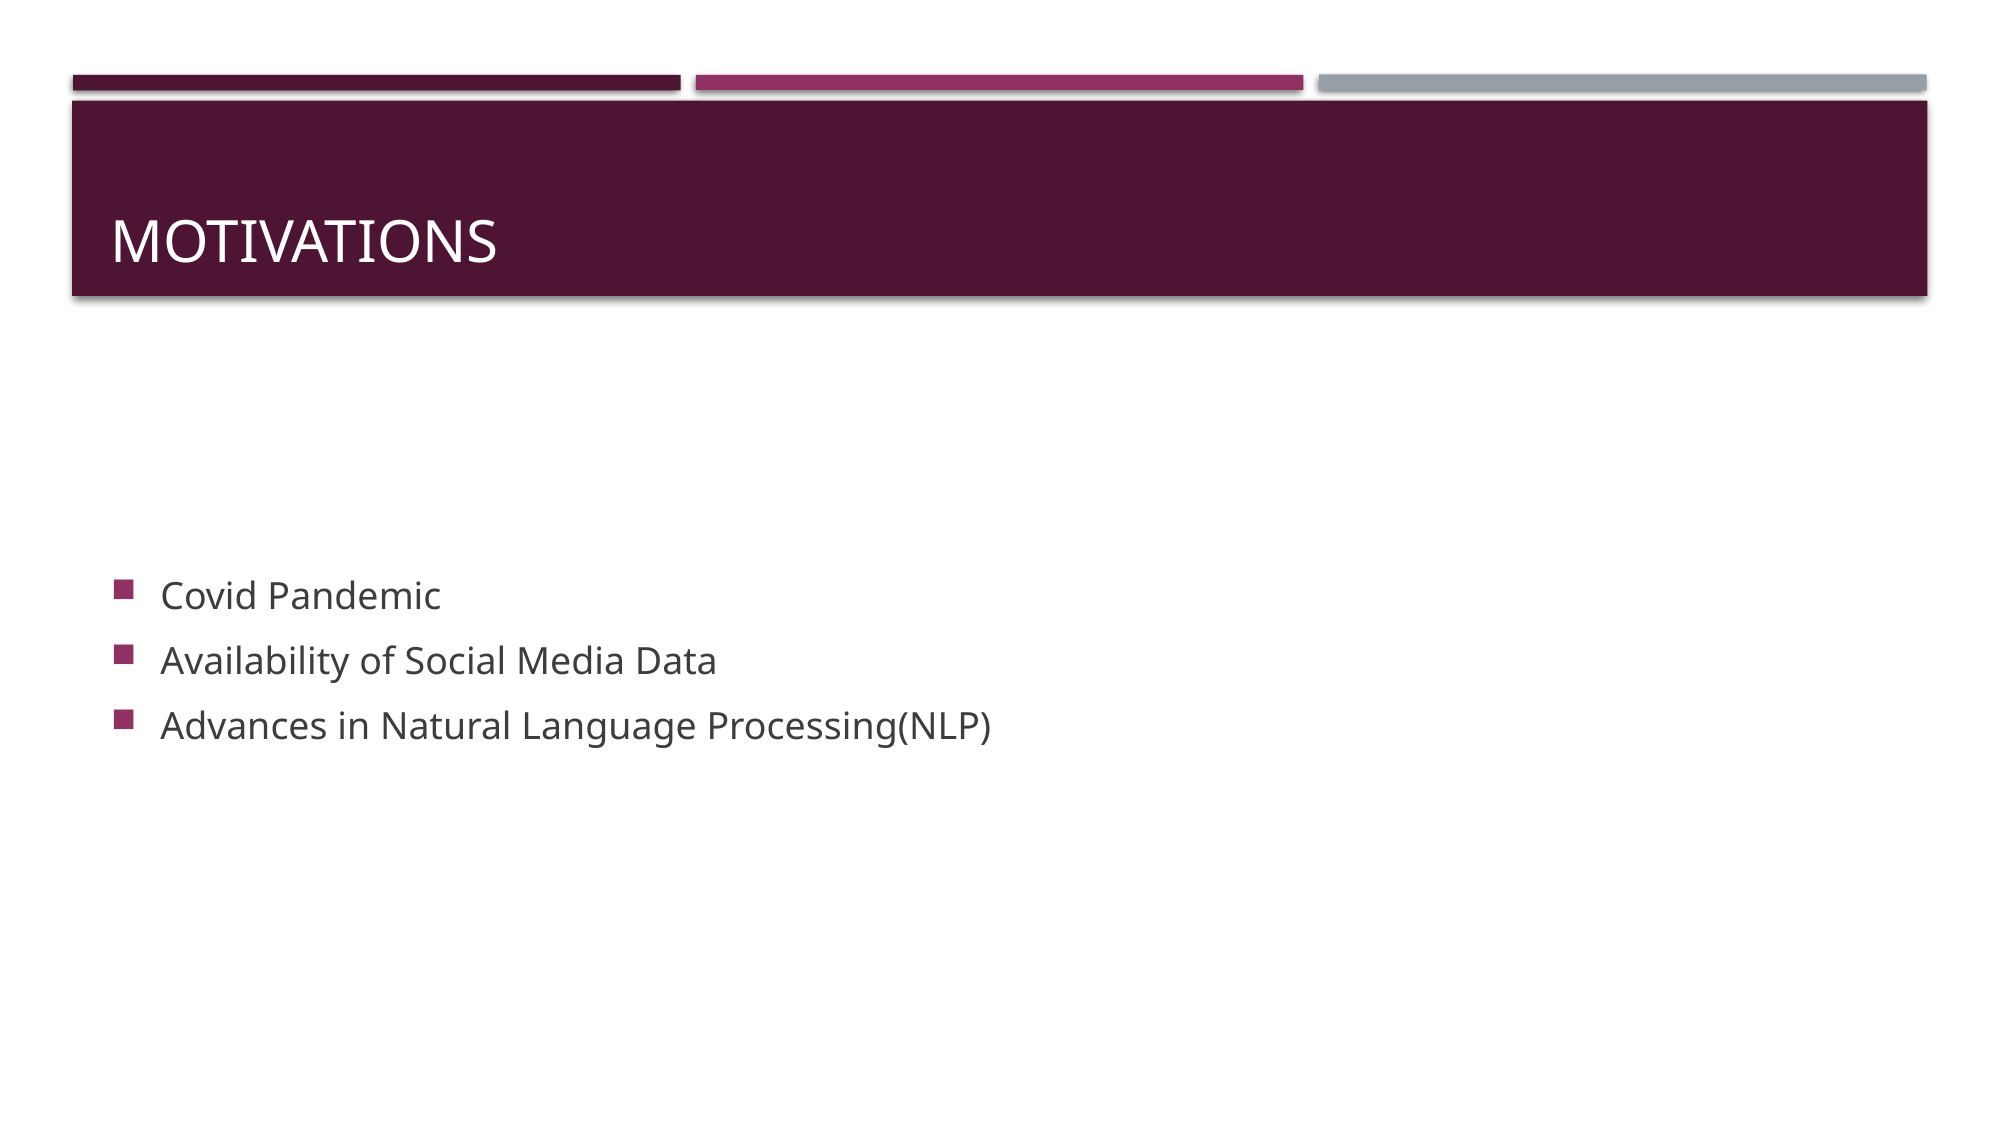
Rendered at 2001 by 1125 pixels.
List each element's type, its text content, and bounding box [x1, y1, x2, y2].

list Covid Pandemic Availability of Social Media Data Advances in Natural Language Processing(NLP) [95, 357, 1905, 962]
title Motivations [95, 115, 1905, 282]
